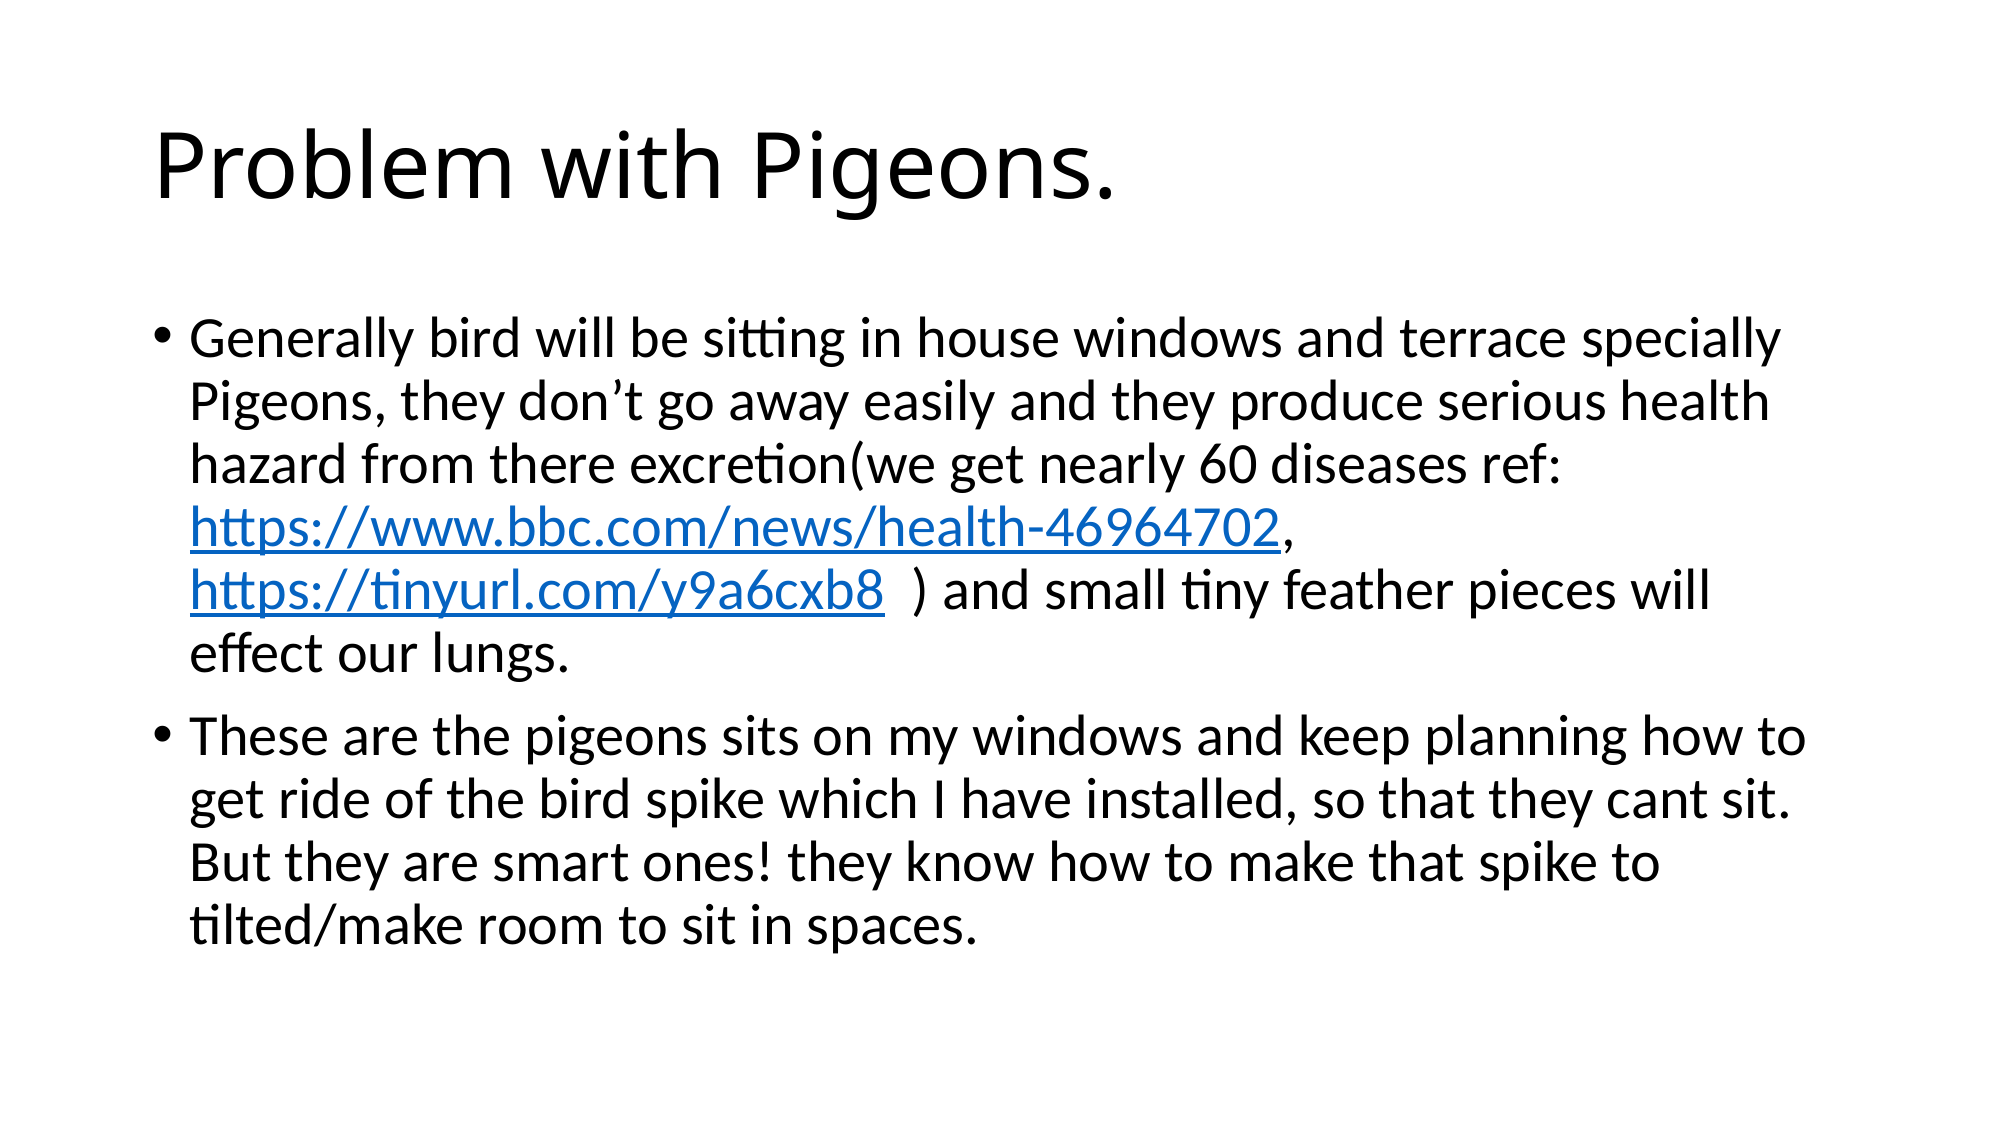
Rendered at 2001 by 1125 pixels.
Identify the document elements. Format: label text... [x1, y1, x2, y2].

title Problem with Pigeons. [137, 59, 1863, 278]
list Generally bird will be sitting in house windows and terrace specially Pigeons, they don’t go away easily and they produce serious health hazard from there excretion(we get nearly 60 diseases ref: https://www.bbc.com/news/health-46964702, https://tinyurl.com/y9a6cxb8 ) and small tiny feather pieces will effect our lungs. These are the pigeons sits on my windows and keep planning how to get ride of the bird spike which I have installed, so that they cant sit. But they are smart ones! they know how to make that spike to tilted/make room to sit in spaces. [137, 299, 1863, 1014]
